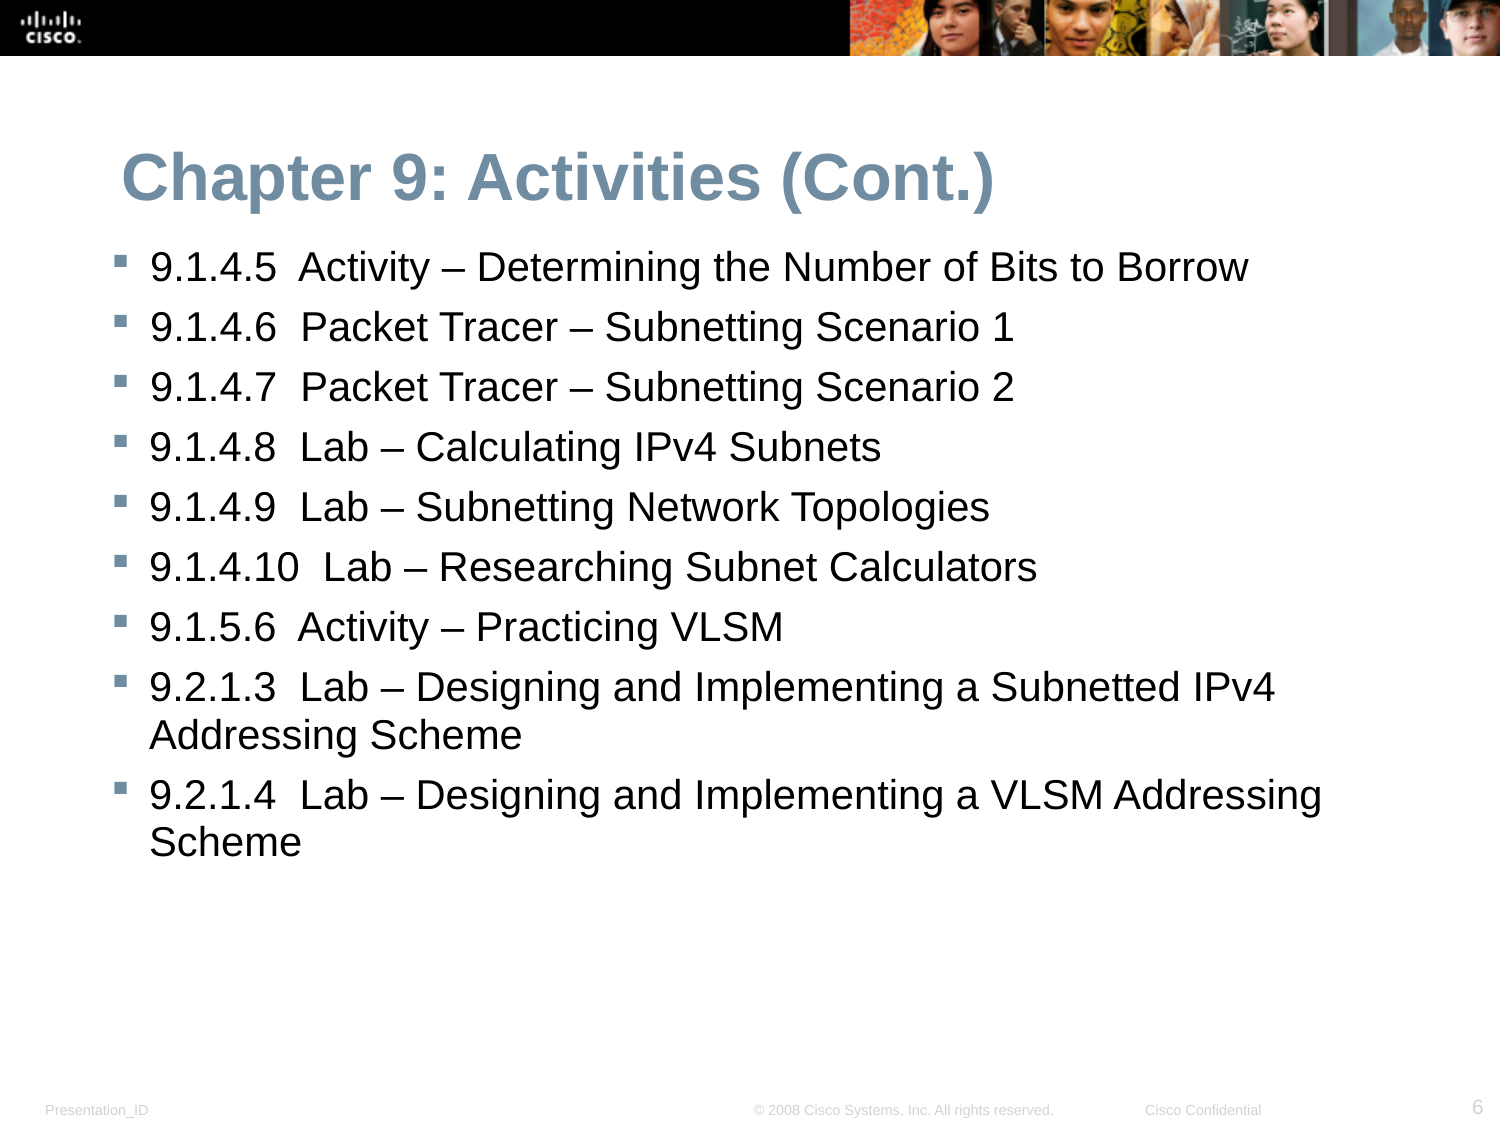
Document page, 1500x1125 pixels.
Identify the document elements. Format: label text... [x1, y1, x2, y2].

title Chapter 9: Activities (Cont.) [107, 84, 1444, 222]
list 9.1.4.5 Activity – Determining the Number of Bits to Borrow 9.1.4.6 Packet Tracer – Subnetting Scenario 1 9.1.4.7 Packet Tracer – Subnetting Scenario 2 9.1.4.8 Lab – Calculating IPv4 Subnets 9.1.4.9 Lab – Subnetting Network Topologies 9.1.4.10 Lab – Researching Subnet Calculators 9.1.5.6 Activity – Practicing VLSM 9.2.1.3 Lab – Designing and Implementing a Subnetted IPv4 Addressing Scheme 9.2.1.4 Lab – Designing and Implementing a VLSM Addressing Scheme [97, 236, 1418, 916]
picture [0, 0, 1500, 56]
